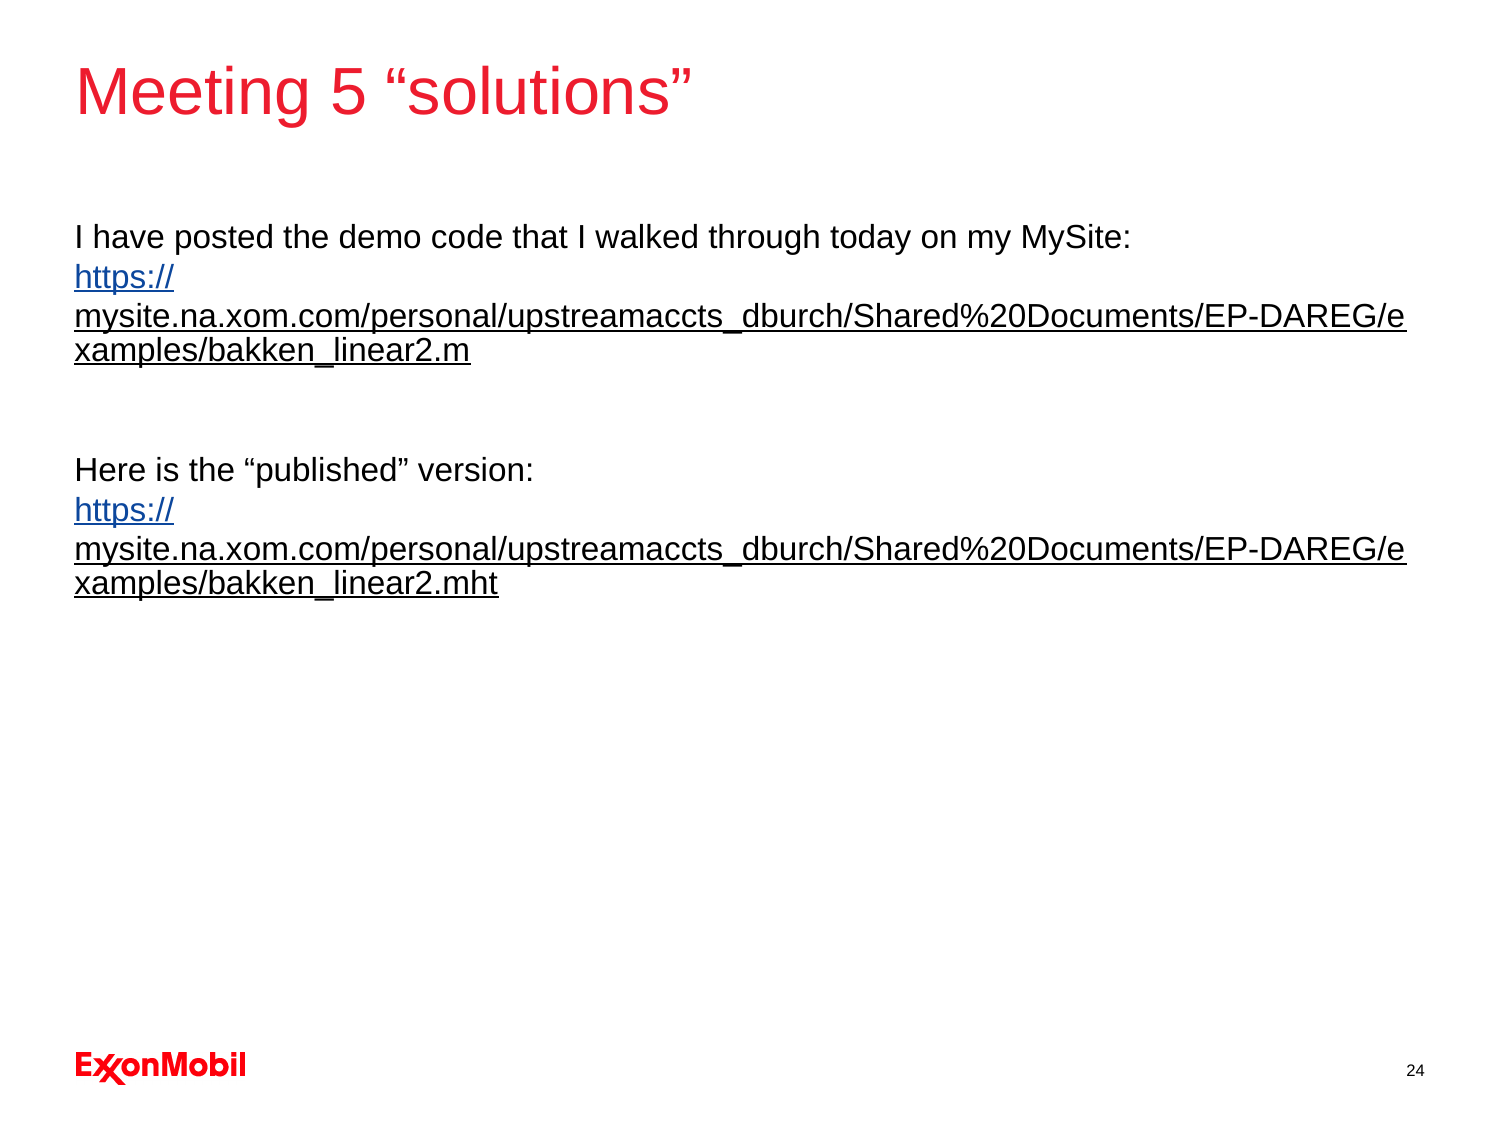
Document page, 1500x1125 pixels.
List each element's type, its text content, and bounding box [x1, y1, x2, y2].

title Meeting 5 “solutions” [75, 48, 1425, 174]
list I have posted the demo code that I walked through today on my MySite: https://mysite.na.xom.com/personal/upstreamaccts_dburch/Shared%20Documents/EP-DAREG/examples/bakken_linear2.m Here is the “published” version: https://mysite.na.xom.com/personal/upstreamaccts_dburch/Shared%20Documents/EP-DAREG/examples/bakken_linear2.mht [74, 214, 1424, 1005]
slide_number 24 [1350, 1060, 1425, 1098]
picture [76, 1052, 245, 1085]
